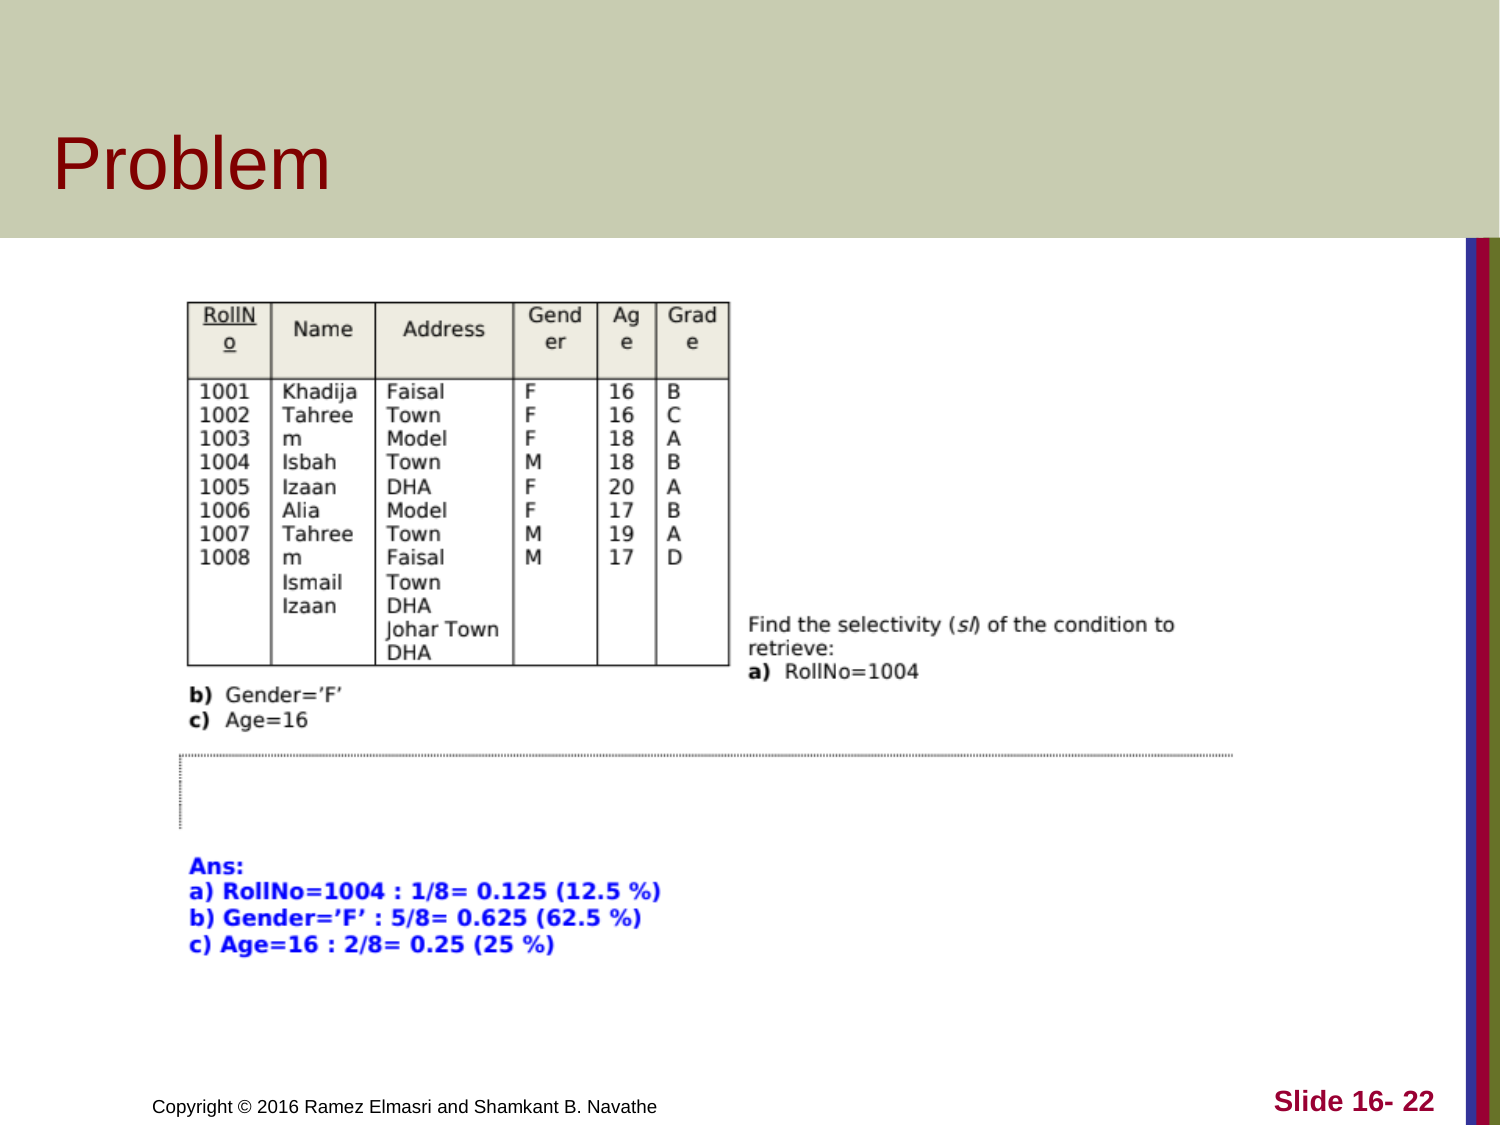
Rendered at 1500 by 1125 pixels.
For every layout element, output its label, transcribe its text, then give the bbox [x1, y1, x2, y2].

title Problem [37, 49, 1317, 213]
slide_number Slide 16- 22 [1137, 1049, 1451, 1125]
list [170, 287, 1270, 988]
